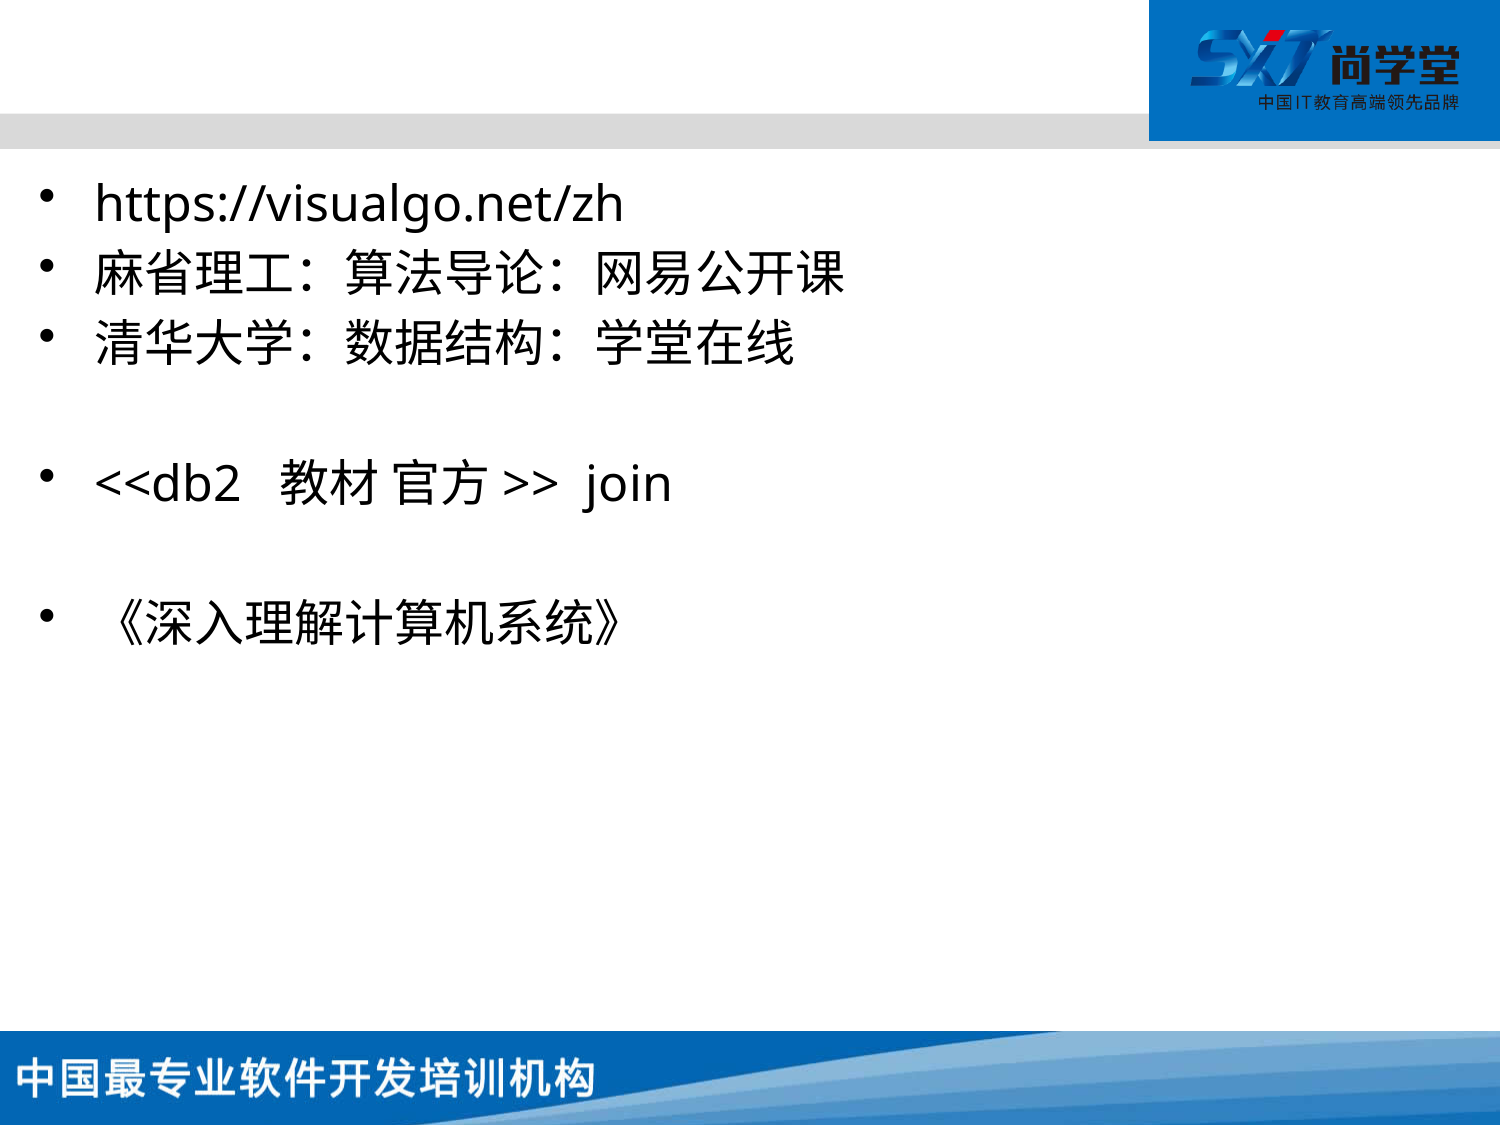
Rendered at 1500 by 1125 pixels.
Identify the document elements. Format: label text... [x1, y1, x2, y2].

picture [0, 1031, 1500, 1125]
list https://visualgo.net/zh 麻省理工：算法导论：网易公开课 清华大学：数据结构：学堂在线 <<db2 教材 官方>> join 《深入理解计算机系统》 [23, 164, 1465, 997]
picture [1149, 0, 1500, 141]
